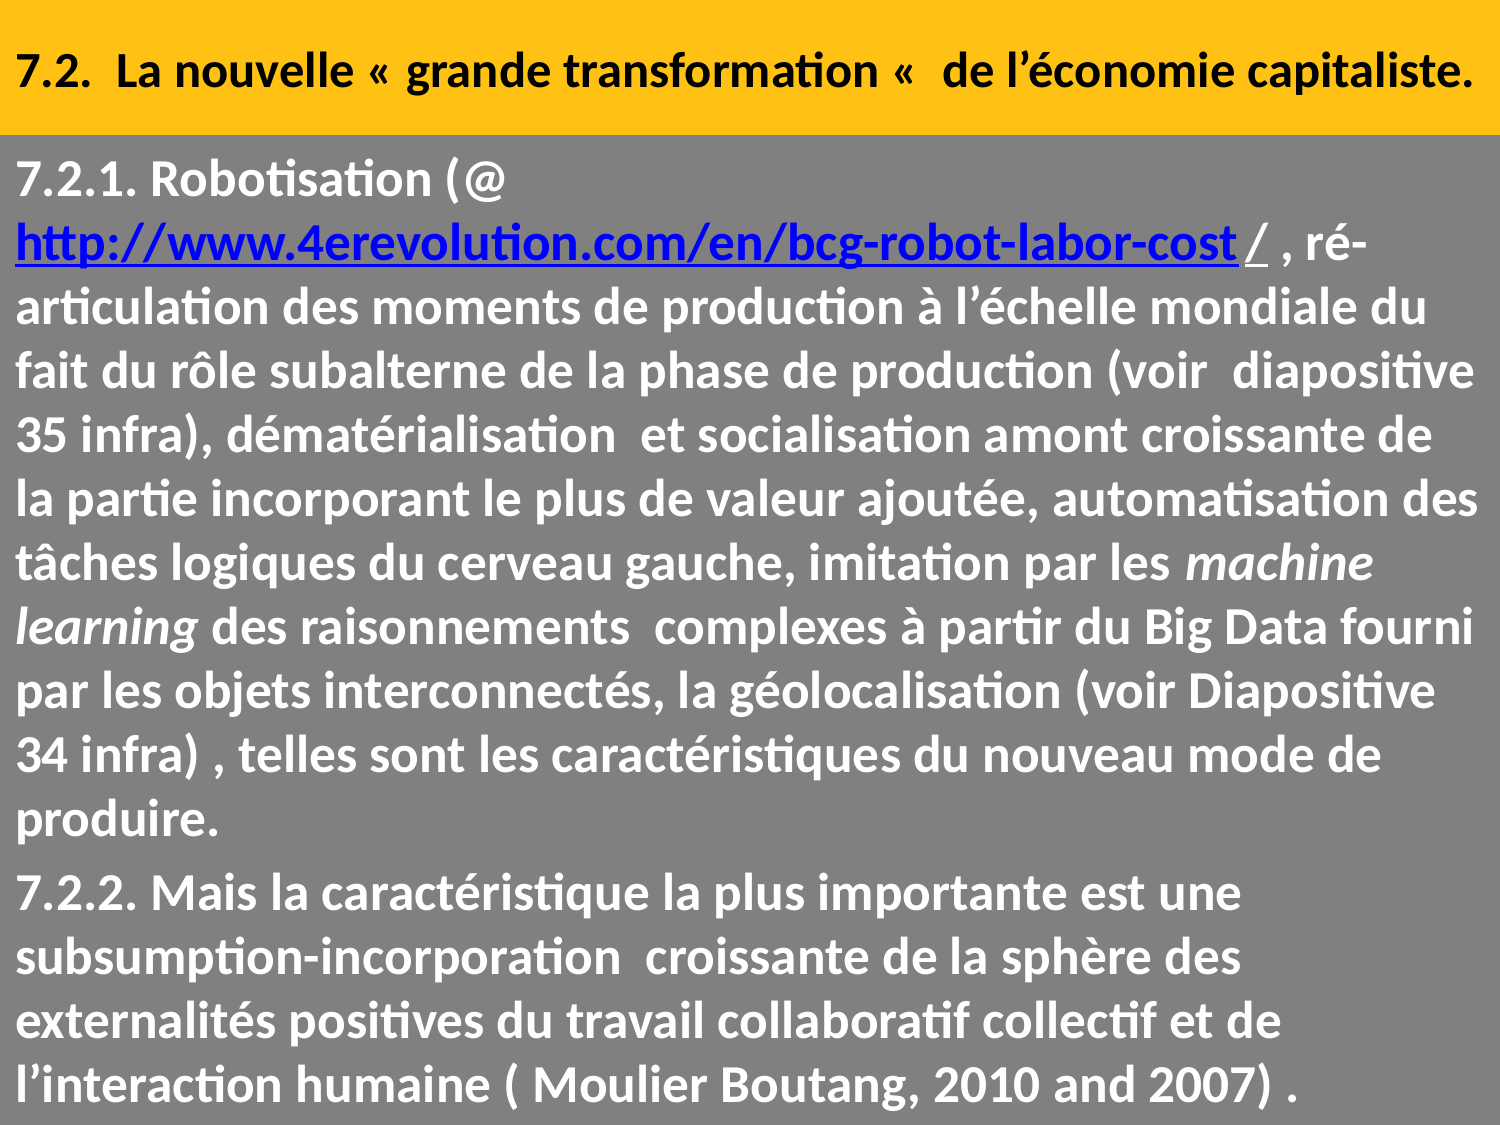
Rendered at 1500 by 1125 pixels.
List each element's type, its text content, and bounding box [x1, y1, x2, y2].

title 7.2. La nouvelle « grande transformation « de l’économie capitaliste. [0, 0, 1500, 135]
list 7.2.1. Robotisation (@ http://www.4erevolution.com/en/bcg-robot-labor-cost/ , ré-articulation des moments de production à l’échelle mondiale du fait du rôle subalterne de la phase de production (voir diapositive 35 infra), dématérialisation et socialisation amont croissante de la partie incorporant le plus de valeur ajoutée, automatisation des tâches logiques du cerveau gauche, imitation par les machine learning des raisonnements complexes à partir du Big Data fourni par les objets interconnectés, la géolocalisation (voir Diapositive 34 infra) , telles sont les caractéristiques du nouveau mode de produire. 7.2.2. Mais la caractéristique la plus importante est une subsumption-incorporation croissante de la sphère des externalités positives du travail collaboratif collectif et de l’interaction humaine ( Moulier Boutang, 2010 and 2007) . [0, 135, 1500, 1125]
